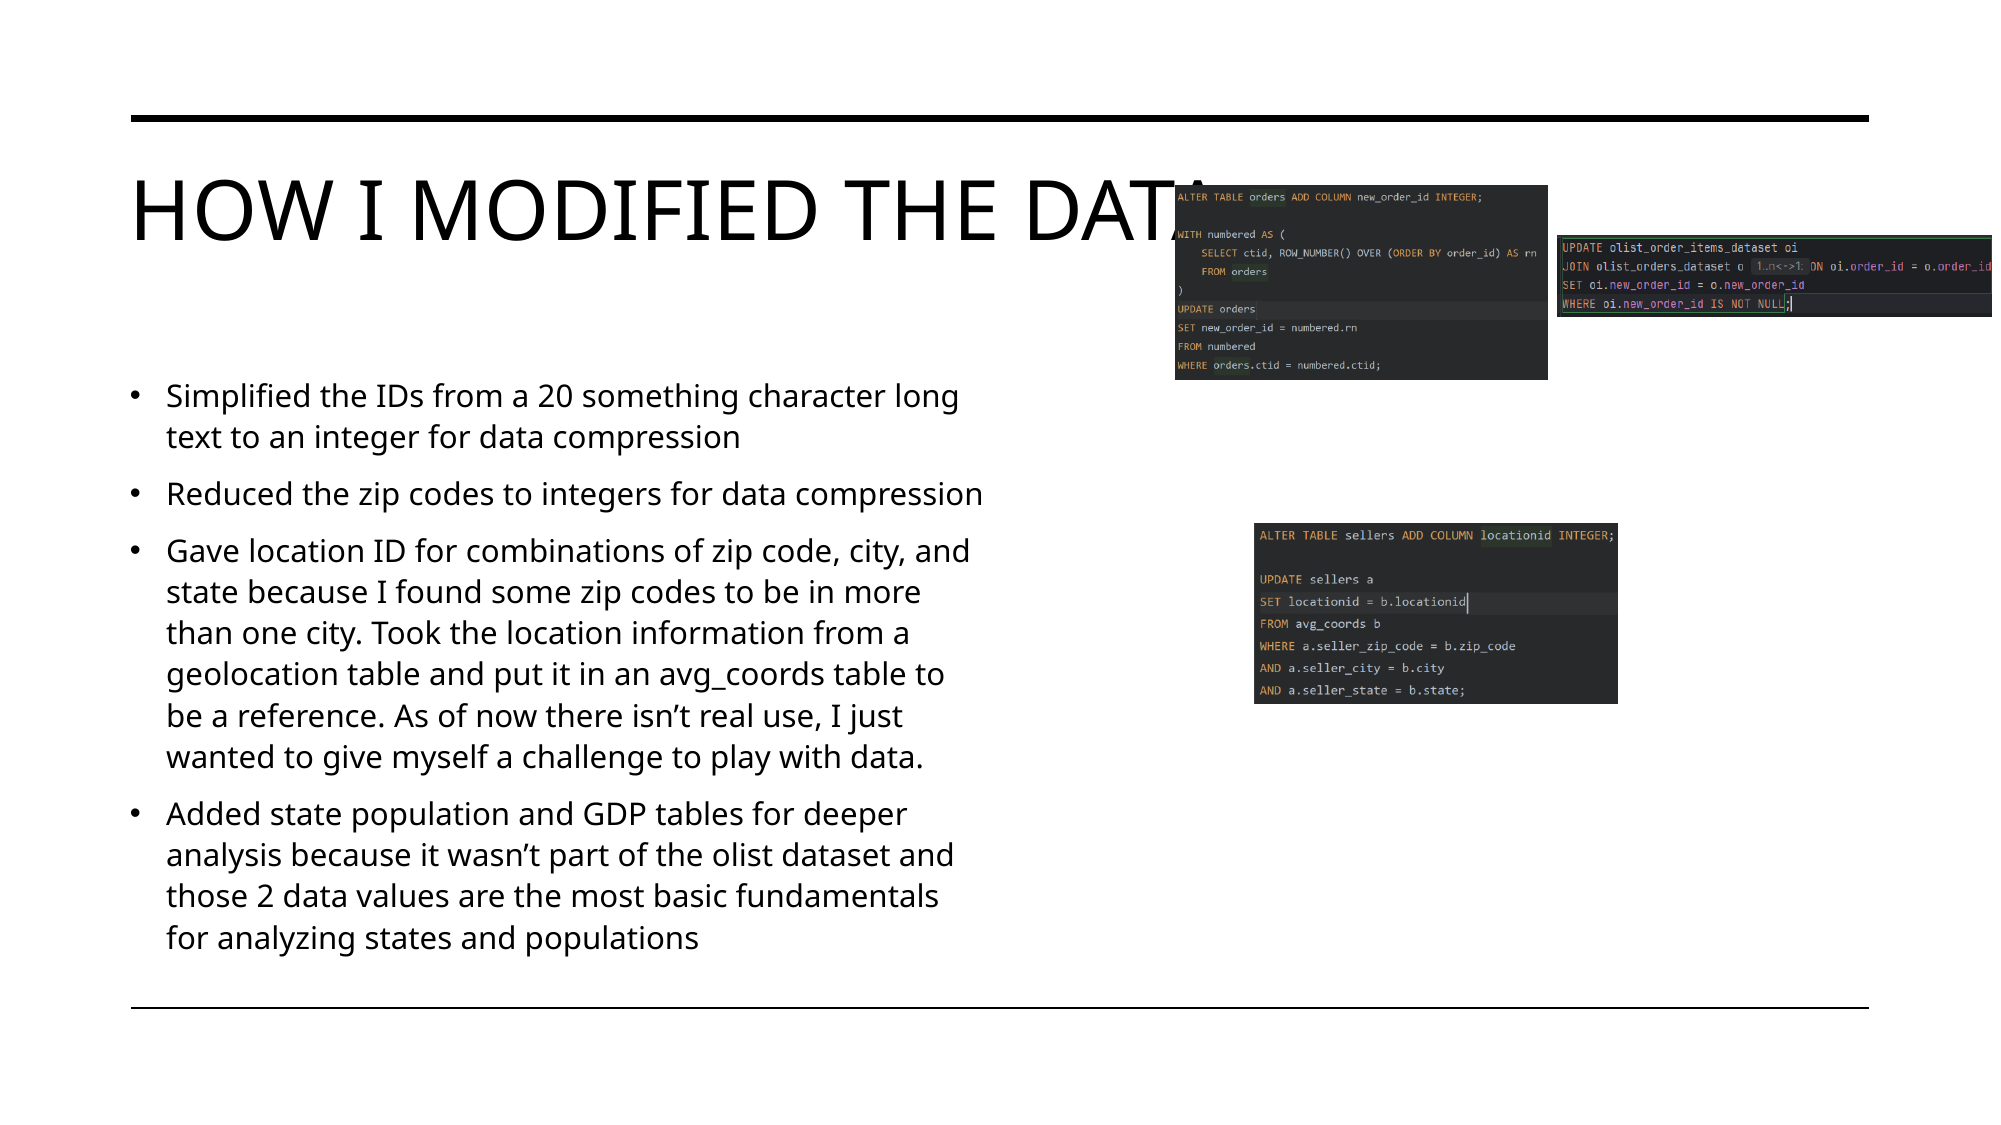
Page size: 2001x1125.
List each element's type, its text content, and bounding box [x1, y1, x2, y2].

picture [1175, 185, 1548, 380]
picture [1557, 235, 1992, 317]
title How I modified the data [114, 149, 1869, 365]
list Simplified the IDs from a 20 something character long text to an integer for data compression Reduced the zip codes to integers for data compression Gave location ID for combinations of zip code, city, and state because I found some zip codes to be in more than one city. Took the location information from a geolocation table and put it in an avg_coords table to be a reference. As of now there isn’t real use, I just wanted to give myself a challenge to play with data. Added state population and GDP tables for deeper analysis because it wasn’t part of the olist dataset and those 2 data values are the most basic fundamentals for analyzing states and populations [114, 364, 1000, 978]
picture [1254, 523, 1618, 704]
